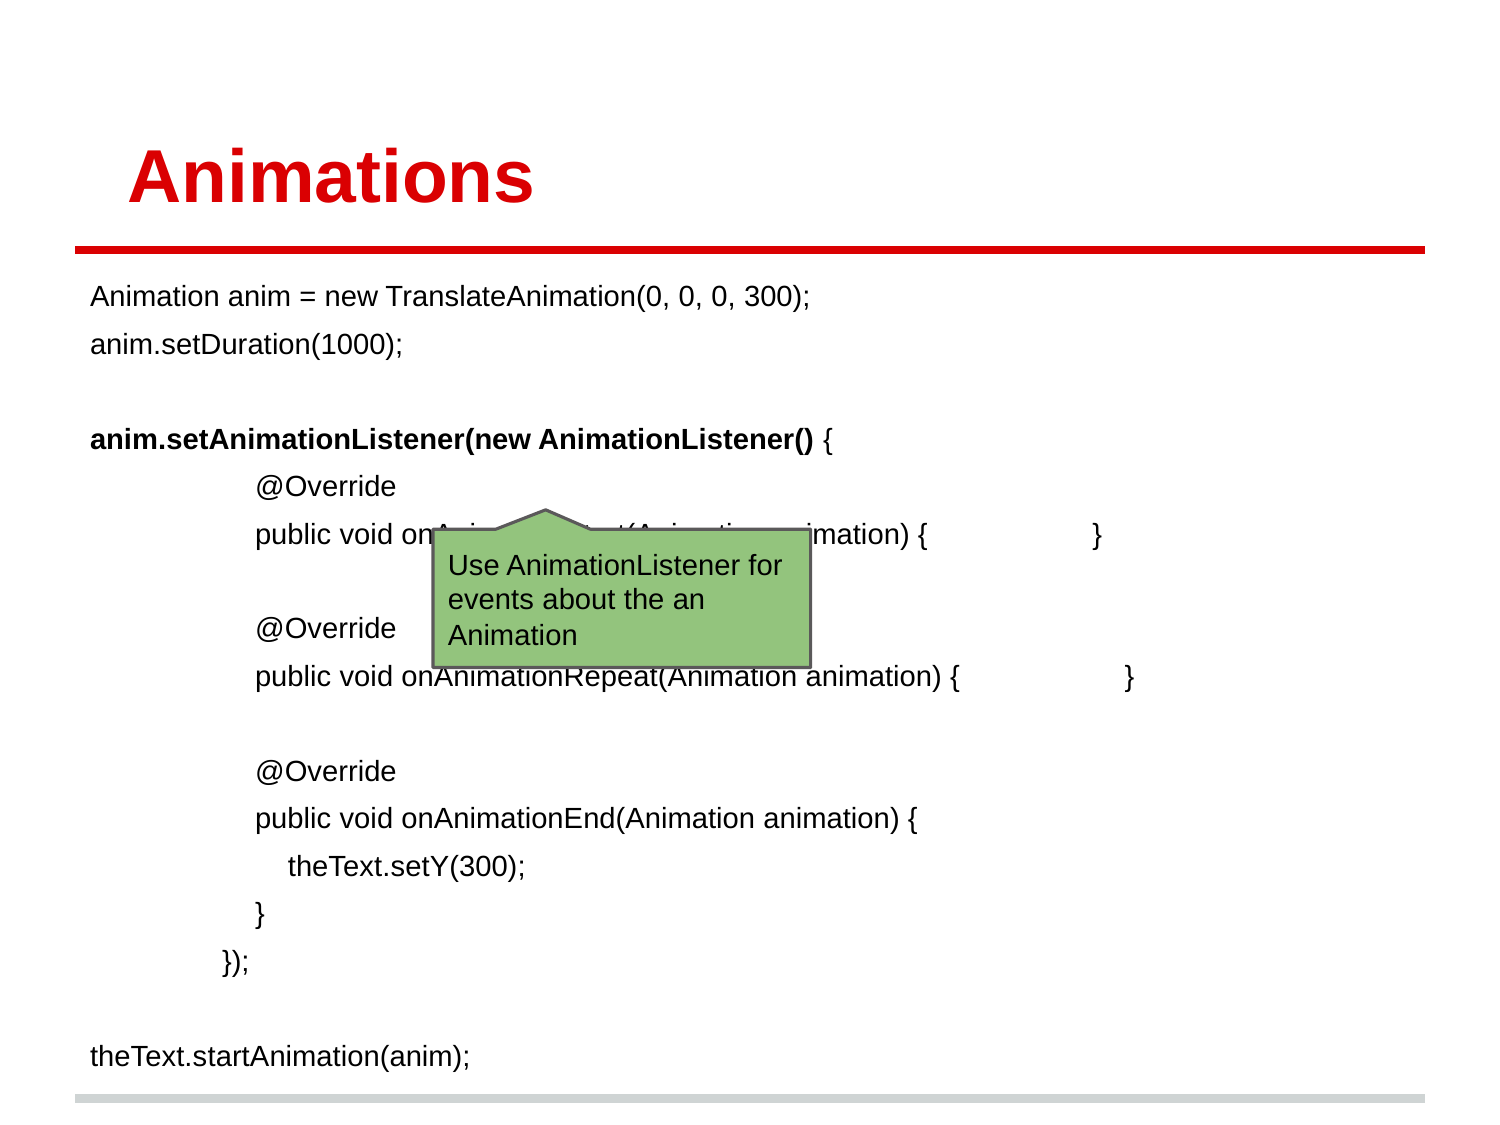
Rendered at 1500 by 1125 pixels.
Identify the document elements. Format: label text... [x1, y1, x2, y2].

text_box Use AnimationListener for events about the an Animation [432, 509, 811, 668]
title Animations [75, 45, 1425, 233]
list Animation anim = new TranslateAnimation(0, 0, 0, 300); anim.setDuration(1000); anim.setAnimationListener(new AnimationListener() { @Override public void onAnimationStart(Animation animation) { } @Override public void onAnimationRepeat(Animation animation) { } @Override public void onAnimationEnd(Animation animation) { theText.setY(300); } }); theText.startAnimation(anim); [75, 262, 1425, 1078]
